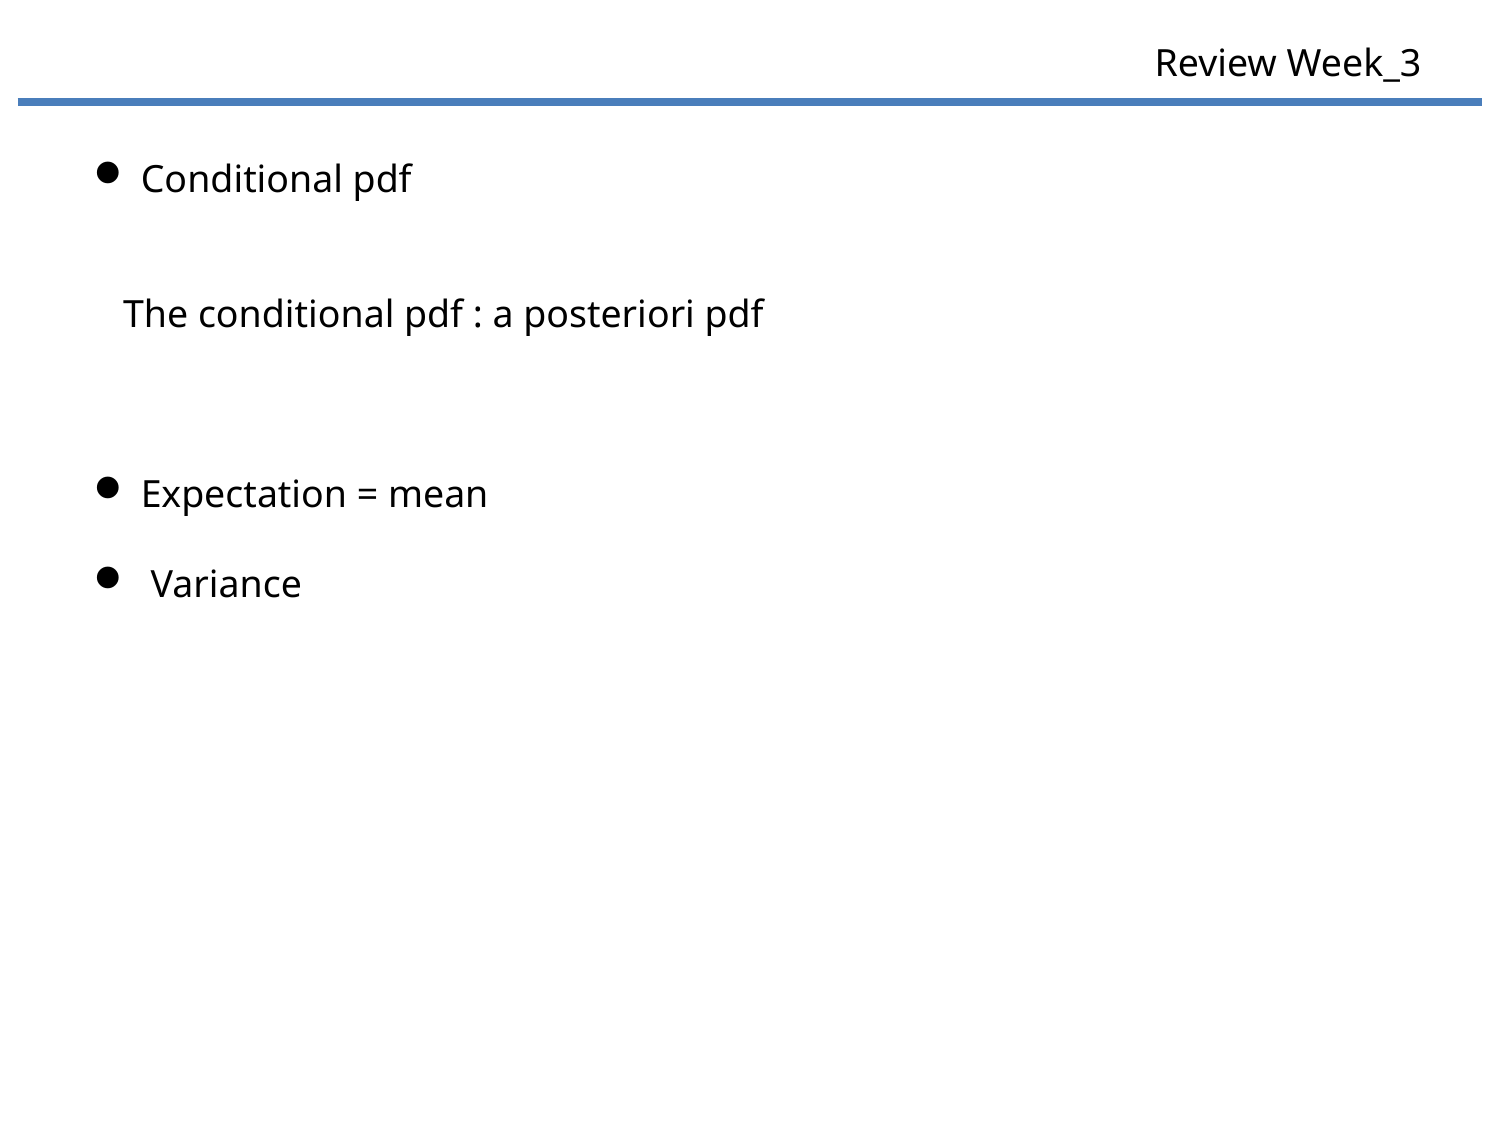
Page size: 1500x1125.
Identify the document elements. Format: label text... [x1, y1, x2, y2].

text_box Review Week_3 [1139, 31, 1447, 92]
